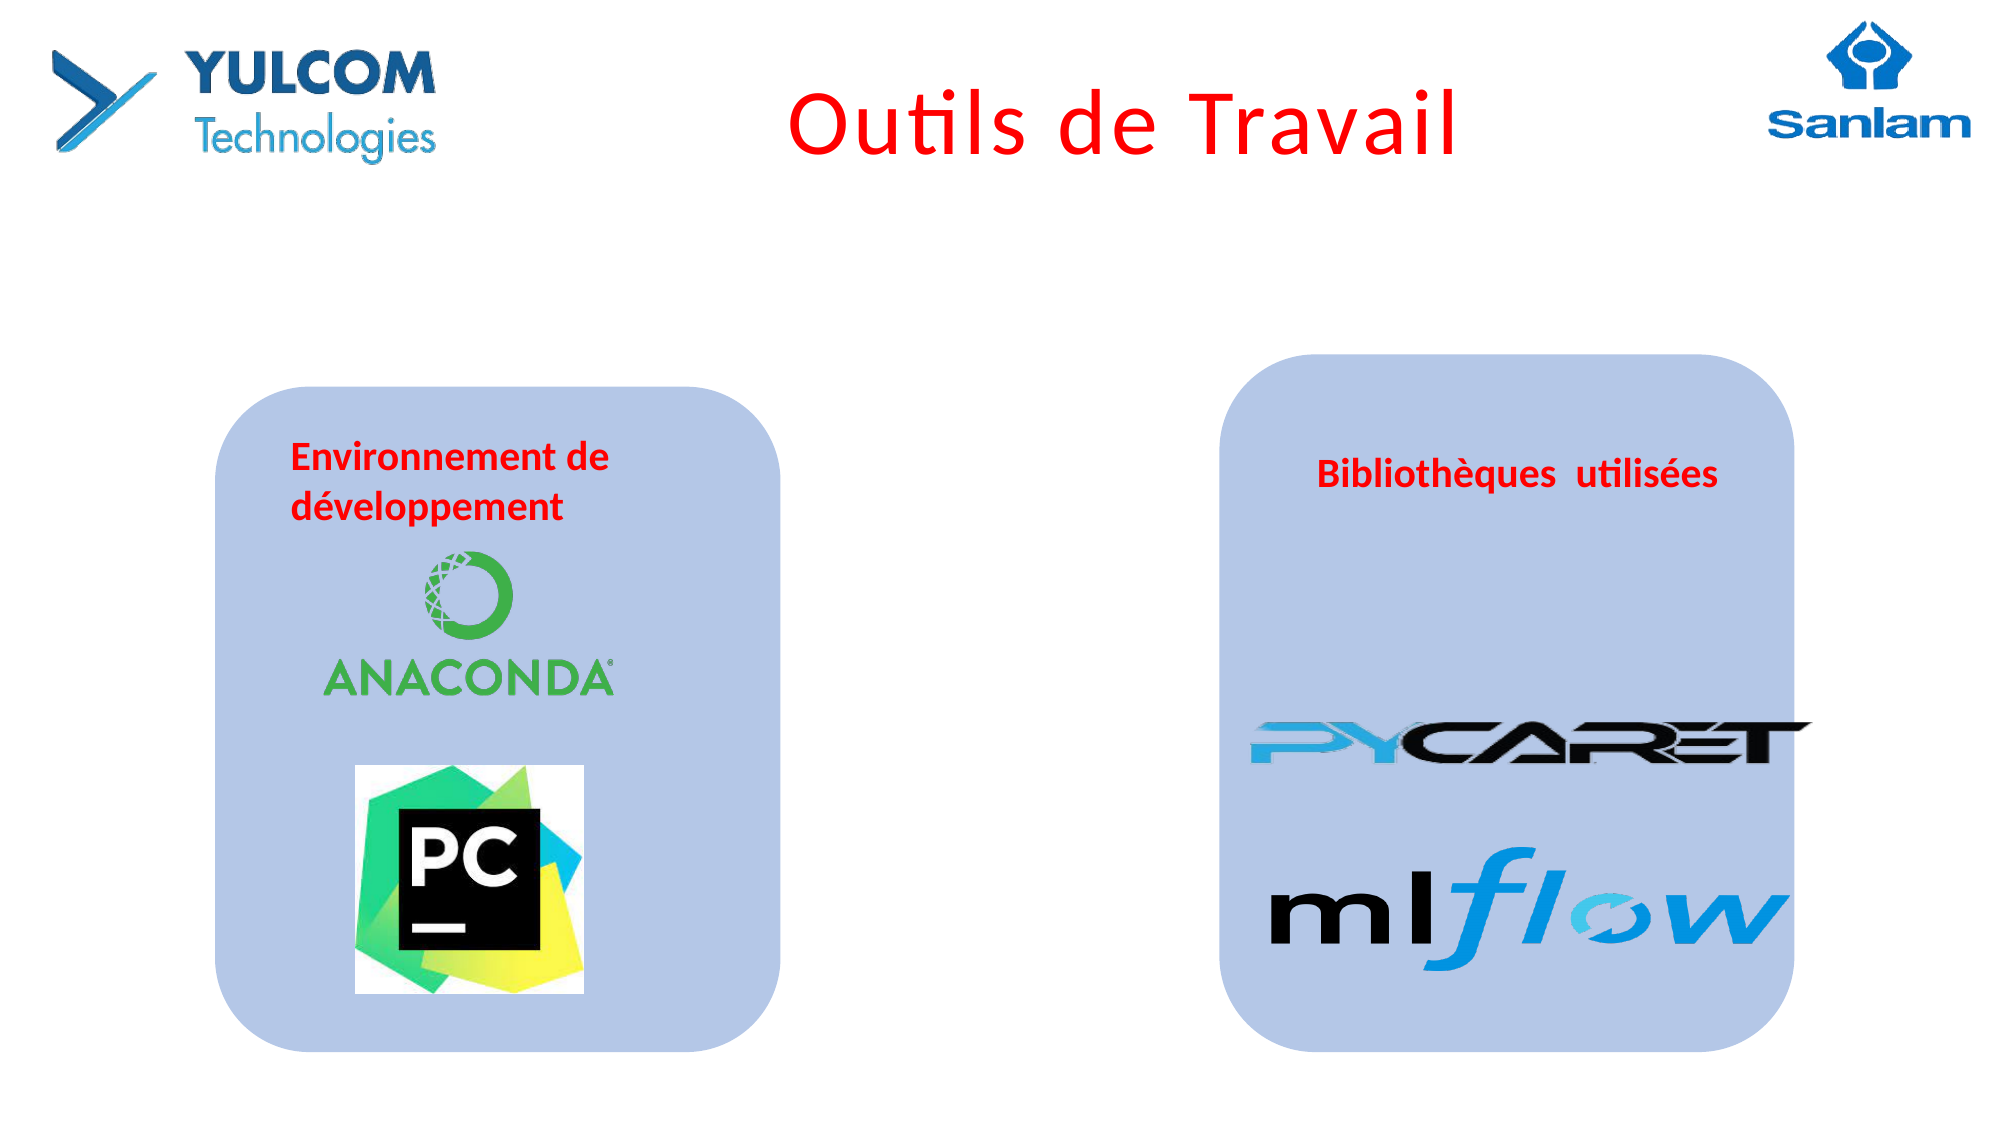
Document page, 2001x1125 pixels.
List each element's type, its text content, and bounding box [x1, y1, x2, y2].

picture [41, 45, 446, 174]
picture [355, 765, 584, 994]
text_box [1243, 588, 1819, 890]
text_box [1271, 847, 1791, 971]
picture [320, 548, 619, 698]
picture [1740, 0, 2000, 174]
text_box Environnement de développement [275, 421, 675, 536]
text_box Bibliothèques utilisées [1302, 438, 1785, 504]
text_box [215, 386, 781, 1053]
text_box Outils de Travail [441, 43, 1806, 173]
text_box [1219, 354, 1795, 1053]
